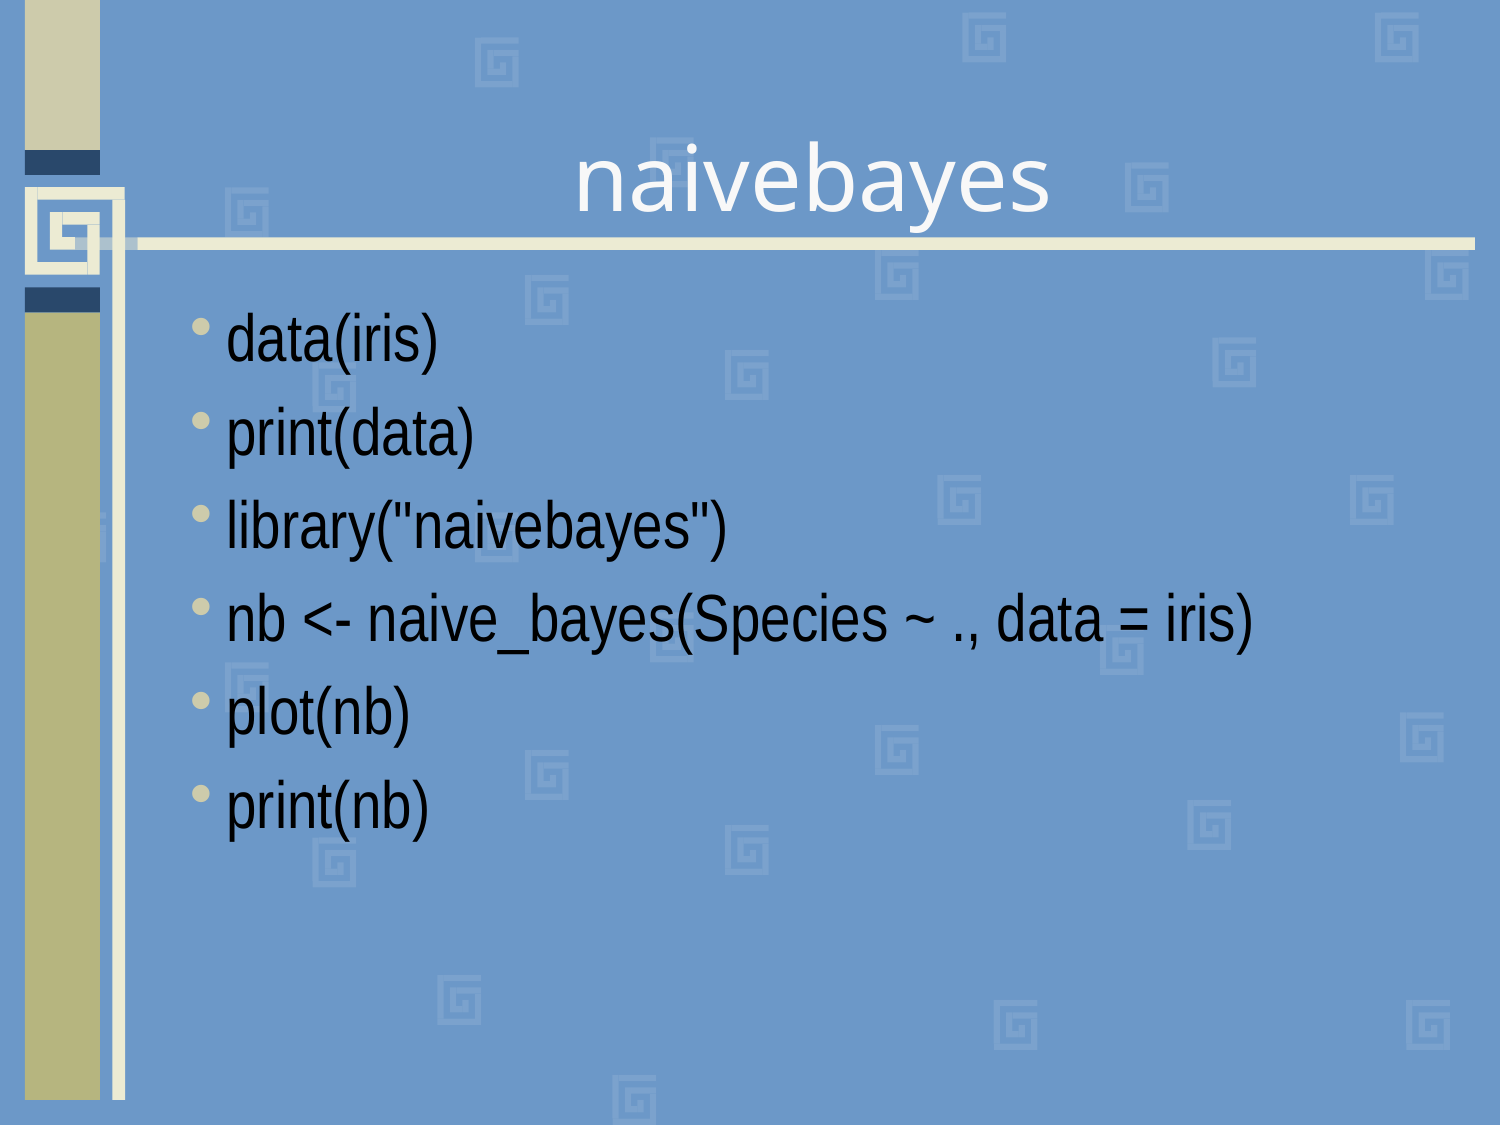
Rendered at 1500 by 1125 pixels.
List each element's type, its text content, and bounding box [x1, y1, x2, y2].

title naivebayes [174, 50, 1450, 238]
list data(iris) print(data) library("naivebayes") nb <- naive_bayes(Species ~ ., data = iris) plot(nb) print(nb) [174, 287, 1450, 963]
